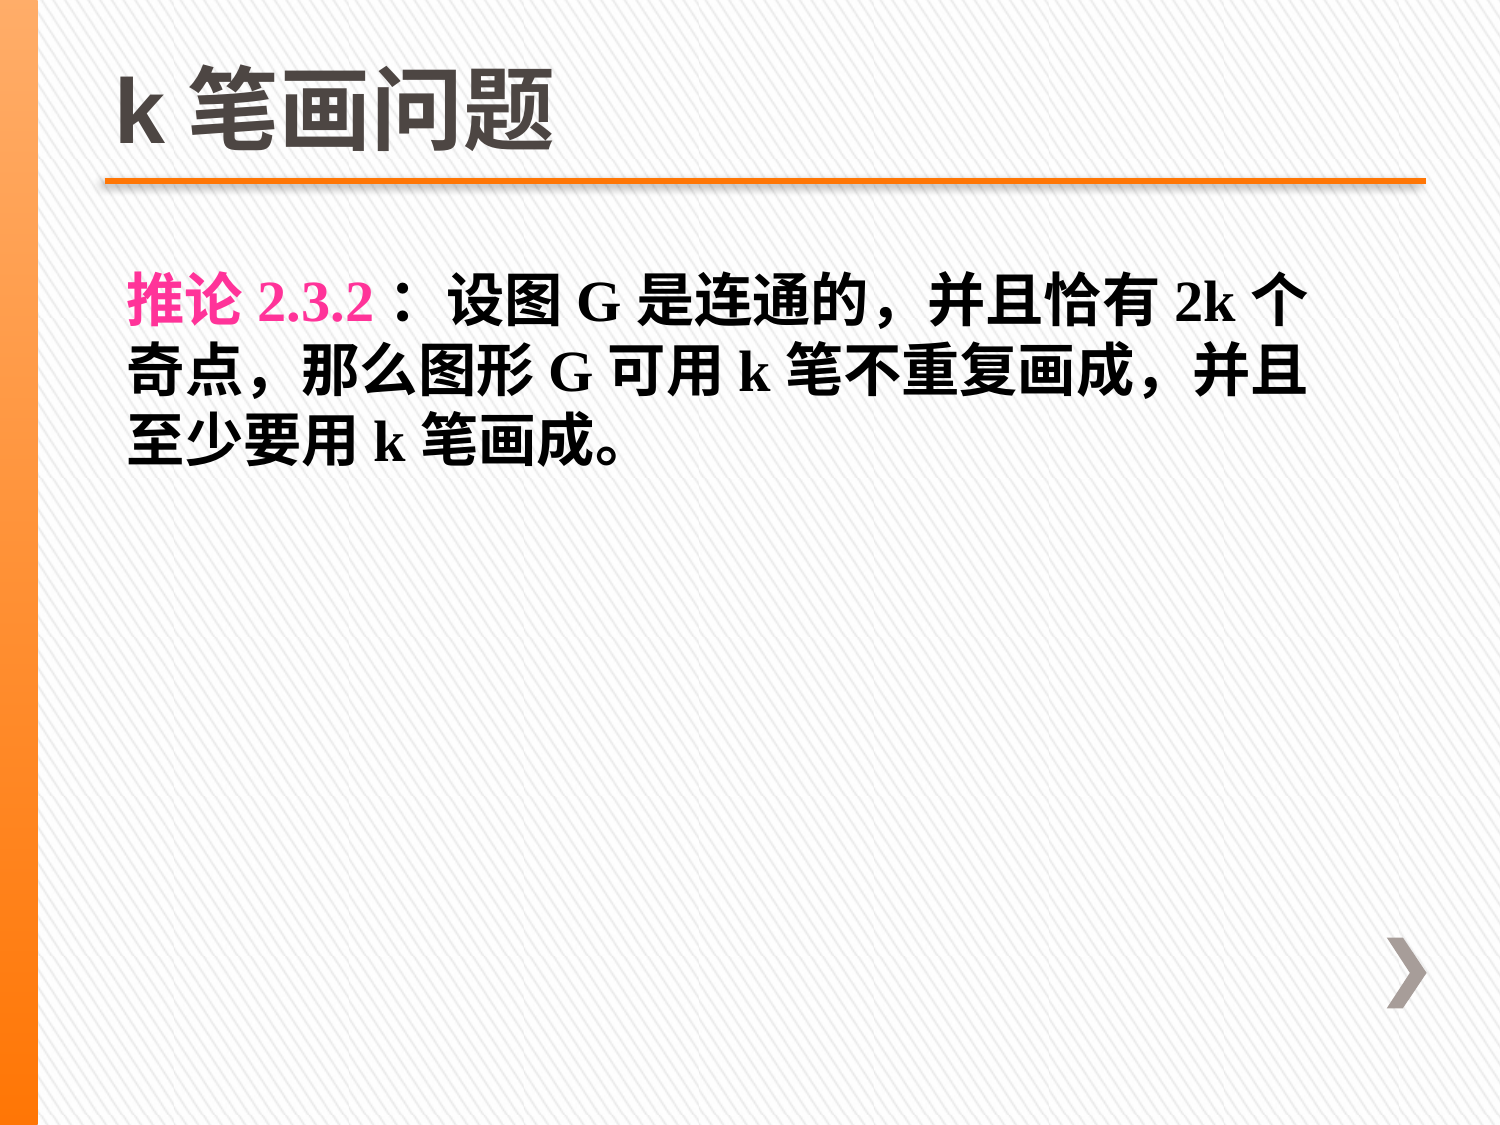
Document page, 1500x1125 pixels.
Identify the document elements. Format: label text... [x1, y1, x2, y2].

text_box 推论2.3.2：设图G是连通的，并且恰有2k个奇点，那么图形G可用k笔不重复画成，并且至少要用k笔画成。 [112, 255, 1366, 481]
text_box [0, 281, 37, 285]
title k笔画问题 [99, 0, 1422, 170]
